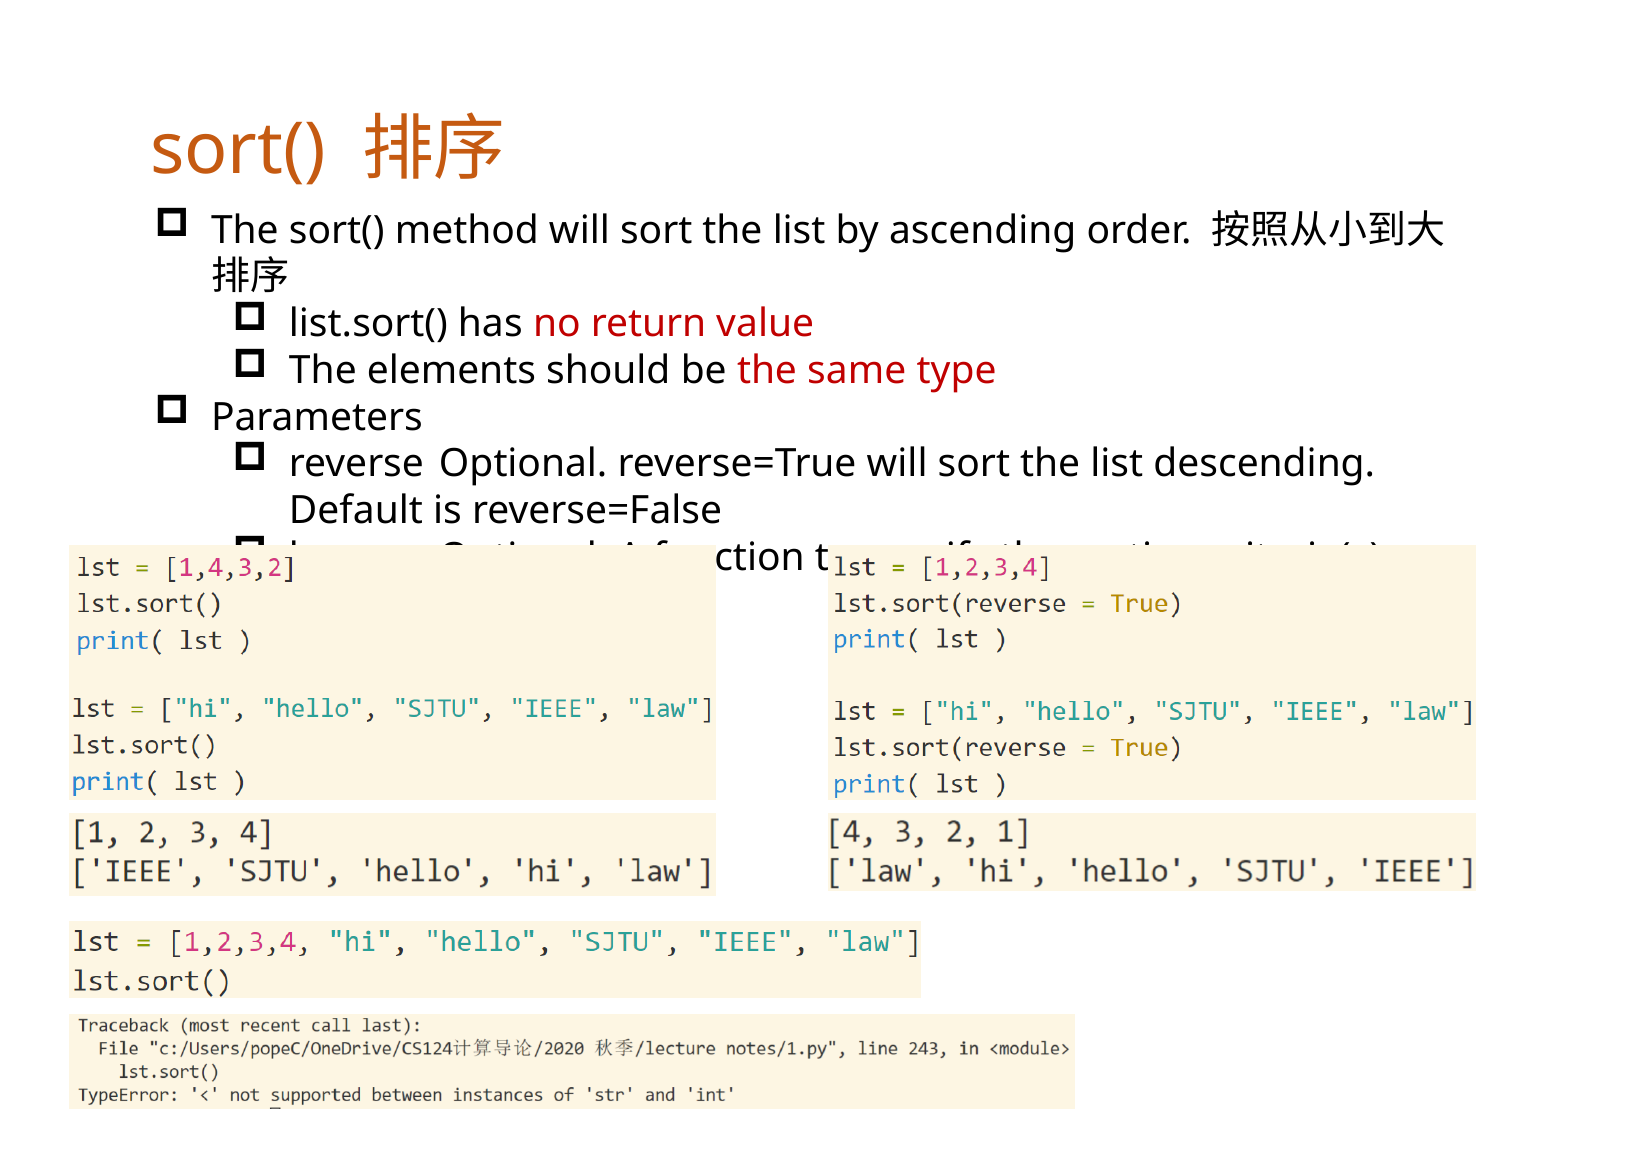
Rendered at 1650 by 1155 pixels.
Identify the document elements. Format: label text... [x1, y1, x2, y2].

text_box sort() 排序 [135, 94, 521, 196]
picture [68, 1014, 1075, 1109]
picture [828, 545, 1476, 800]
picture [68, 813, 716, 896]
picture [828, 813, 1476, 891]
picture [68, 545, 716, 800]
text_box The sort() method will sort the list by ascending order. 按照从小到大排序 list.sort() has no return value The elements should be the same type Parameters reverse Optional. reverse=True will sort the list descending. Default is reverse=False key Optional. A function to specify the sorting criteria(s) [139, 196, 1475, 586]
picture [68, 920, 921, 998]
